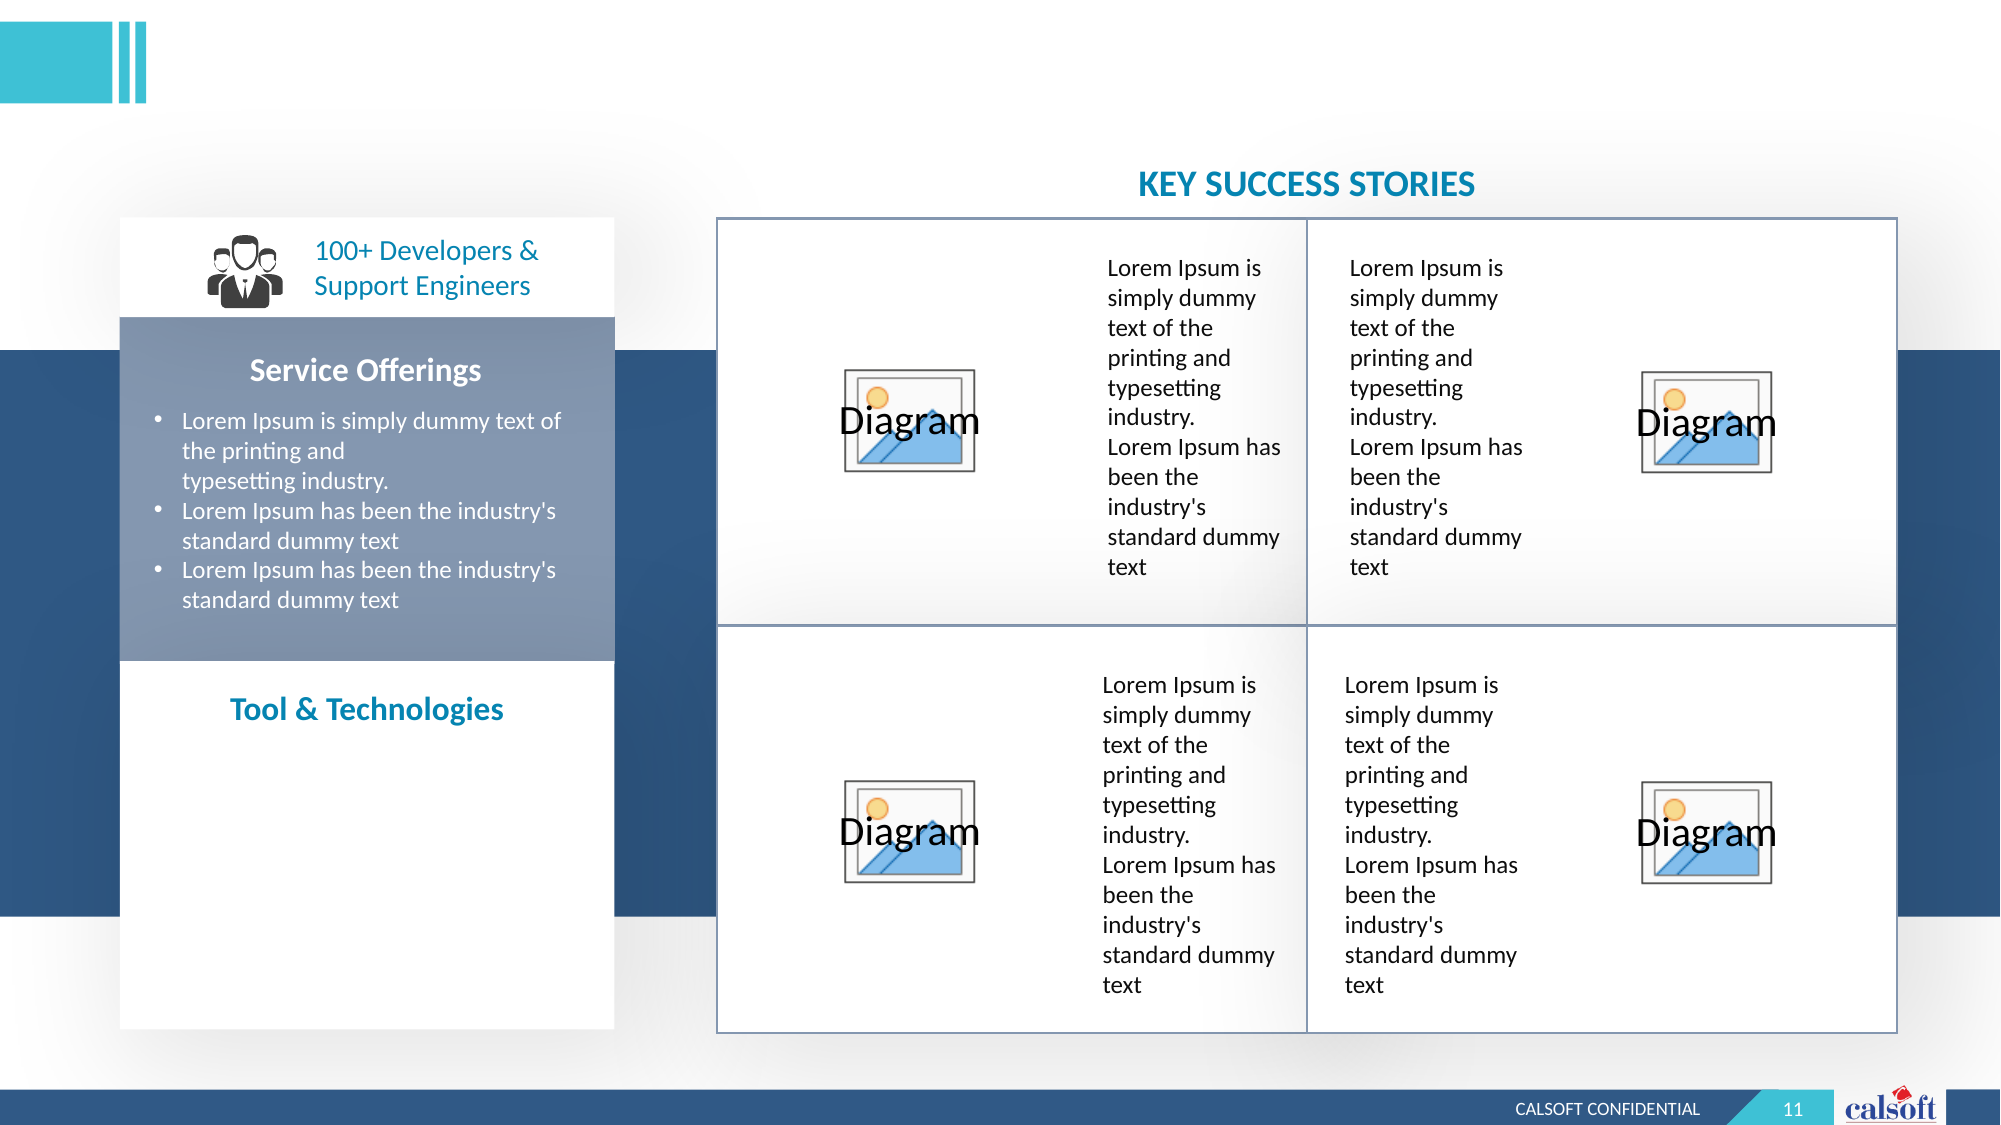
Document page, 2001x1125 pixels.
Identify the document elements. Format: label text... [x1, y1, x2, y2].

text_box Lorem Ipsum is simply dummy text of the printing and typesetting industry. Lorem Ipsum has been the industry's standard dummy text [1335, 243, 1533, 588]
text_box Lorem Ipsum is simply dummy text of the printing and typesetting industry. Lorem Ipsum has been the industry's standard dummy text Lorem Ipsum has been the industry's standard dummy text [139, 396, 590, 652]
text_box Service Offerings [234, 345, 497, 396]
picture [736, 232, 1084, 610]
picture [736, 643, 1084, 1021]
text_box Lorem Ipsum is simply dummy text of the printing and typesetting industry. Lorem Ipsum has been the industry's standard dummy text [1087, 661, 1300, 1006]
text_box Lorem Ipsum is simply dummy text of the printing and typesetting industry. Lorem Ipsum has been the industry's standard dummy text [1092, 243, 1305, 588]
text_box KEY SUCCESS STORIES [1123, 151, 1491, 211]
picture [1841, 1080, 1941, 1125]
footer CALSOFT CONFIDENTIAL [1113, 1077, 1716, 1125]
text_box [213, 248, 230, 273]
text_box Tool & Technologies [215, 683, 519, 735]
text_box [231, 235, 277, 273]
picture [1533, 234, 1881, 611]
text_box 100+ Developers & Support Engineers [299, 223, 558, 317]
text_box Lorem Ipsum is simply dummy text of the printing and typesetting industry. Lorem Ipsum has been the industry's standard dummy text [1330, 661, 1533, 1006]
text_box [207, 274, 283, 309]
picture [1533, 644, 1881, 1022]
slide_number 11 [1730, 1077, 1819, 1125]
